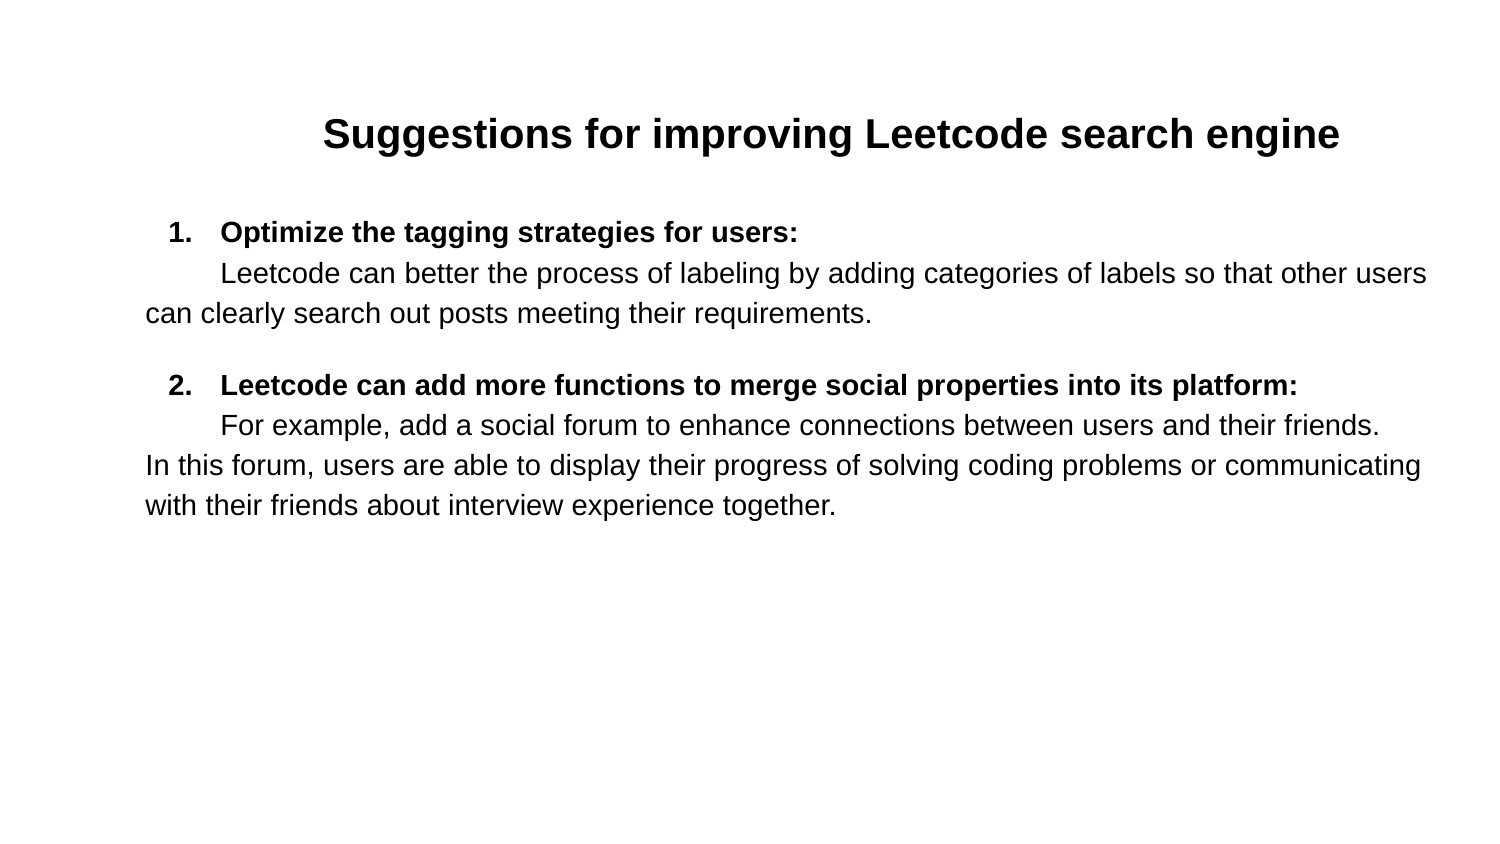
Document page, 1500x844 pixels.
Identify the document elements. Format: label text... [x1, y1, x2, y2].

text_box Suggestions for improving Leetcode search engine [307, 84, 1358, 161]
text_box Optimize the tagging strategies for users: Leetcode can better the process of labeling by adding categories of labels so that other users can clearly search out posts meeting their requirements. Leetcode can add more functions to merge social properties into its platform: For example, add a social forum to enhance connections between users and their friends. In this forum, users are able to display their progress of solving coding problems or communicating with their friends about interview experience together. [130, 193, 1473, 695]
